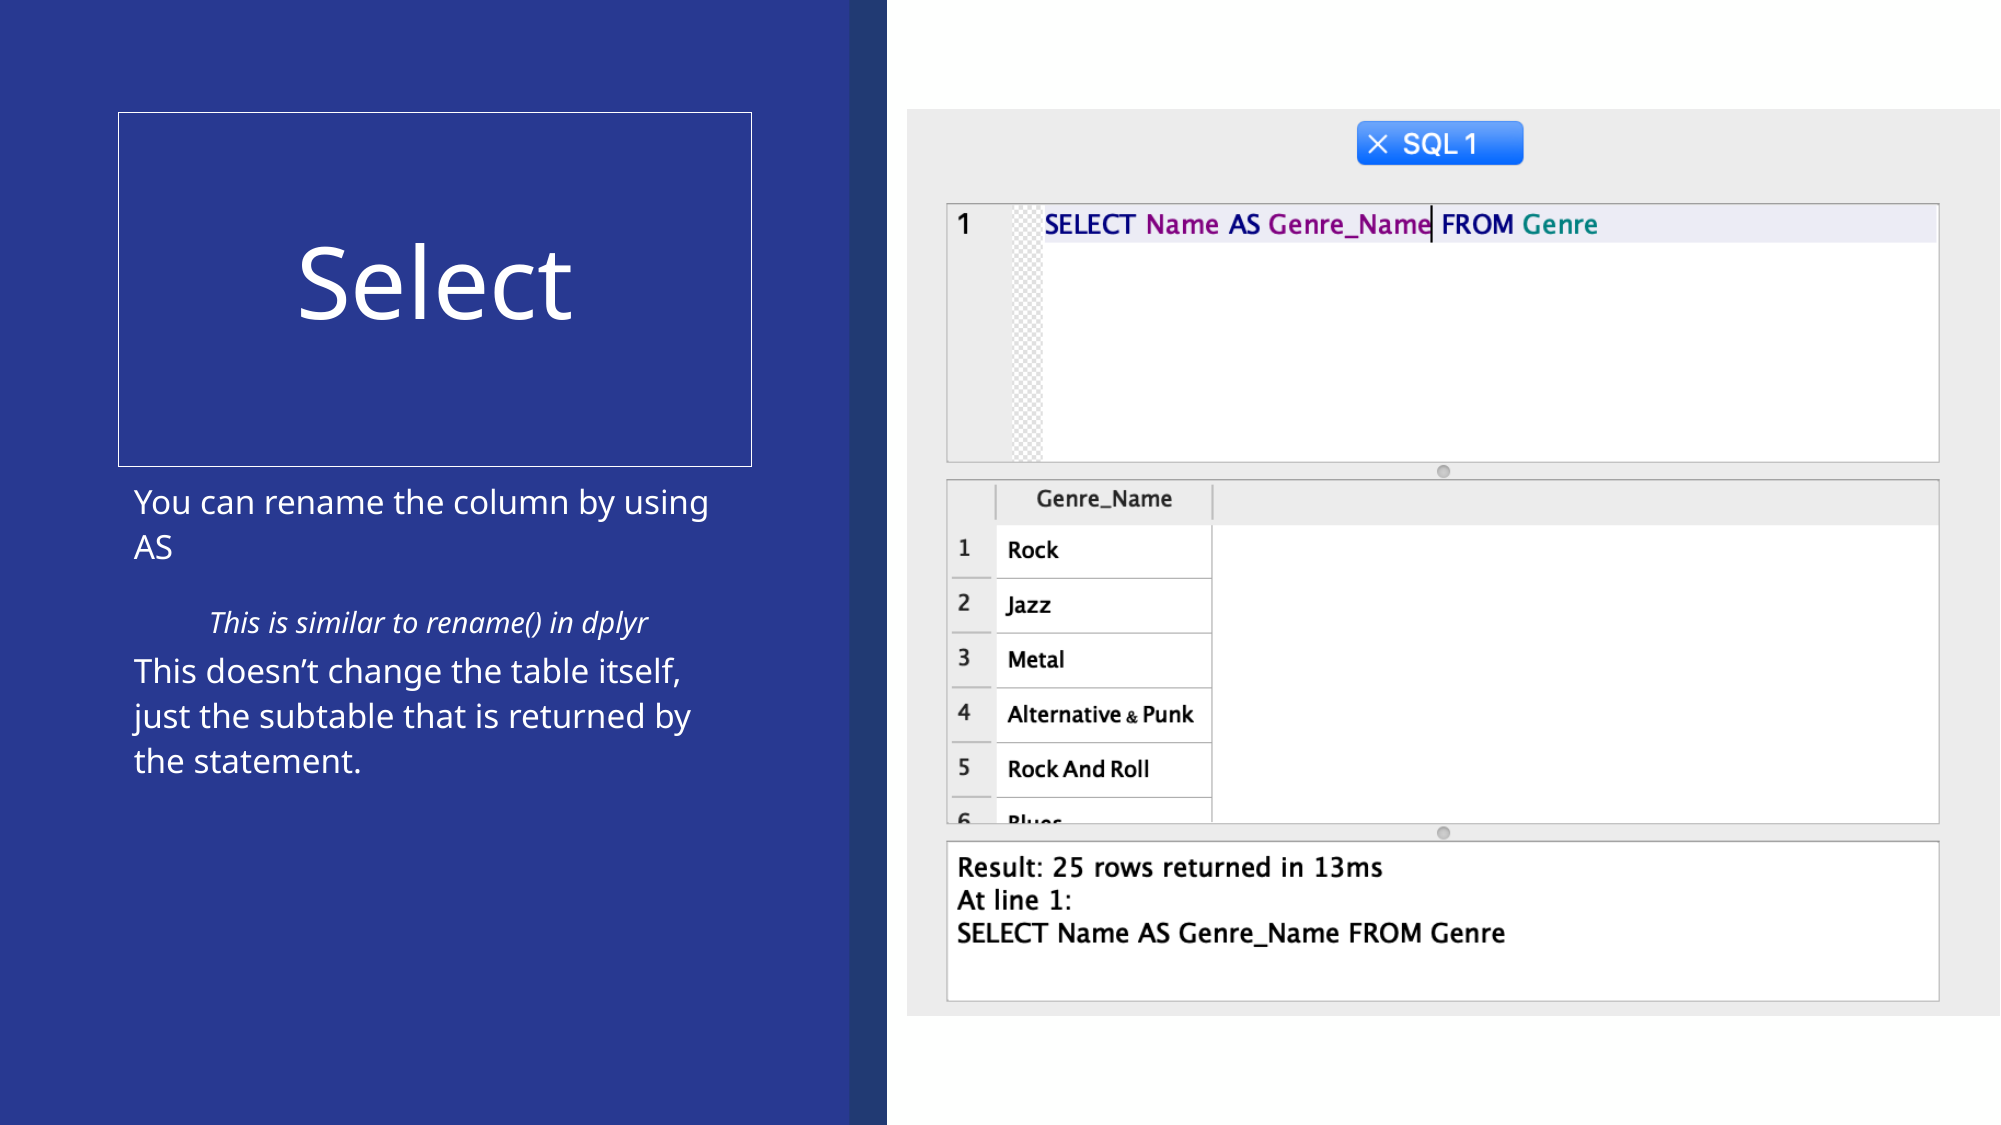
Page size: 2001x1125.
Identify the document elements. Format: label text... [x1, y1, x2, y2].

list You can rename the column by using AS This is similar to rename() in dplyr This doesn’t change the table itself, just the subtable that is returned by the statement. [118, 468, 752, 963]
title Select [118, 112, 752, 467]
picture [907, 0, 2000, 1125]
